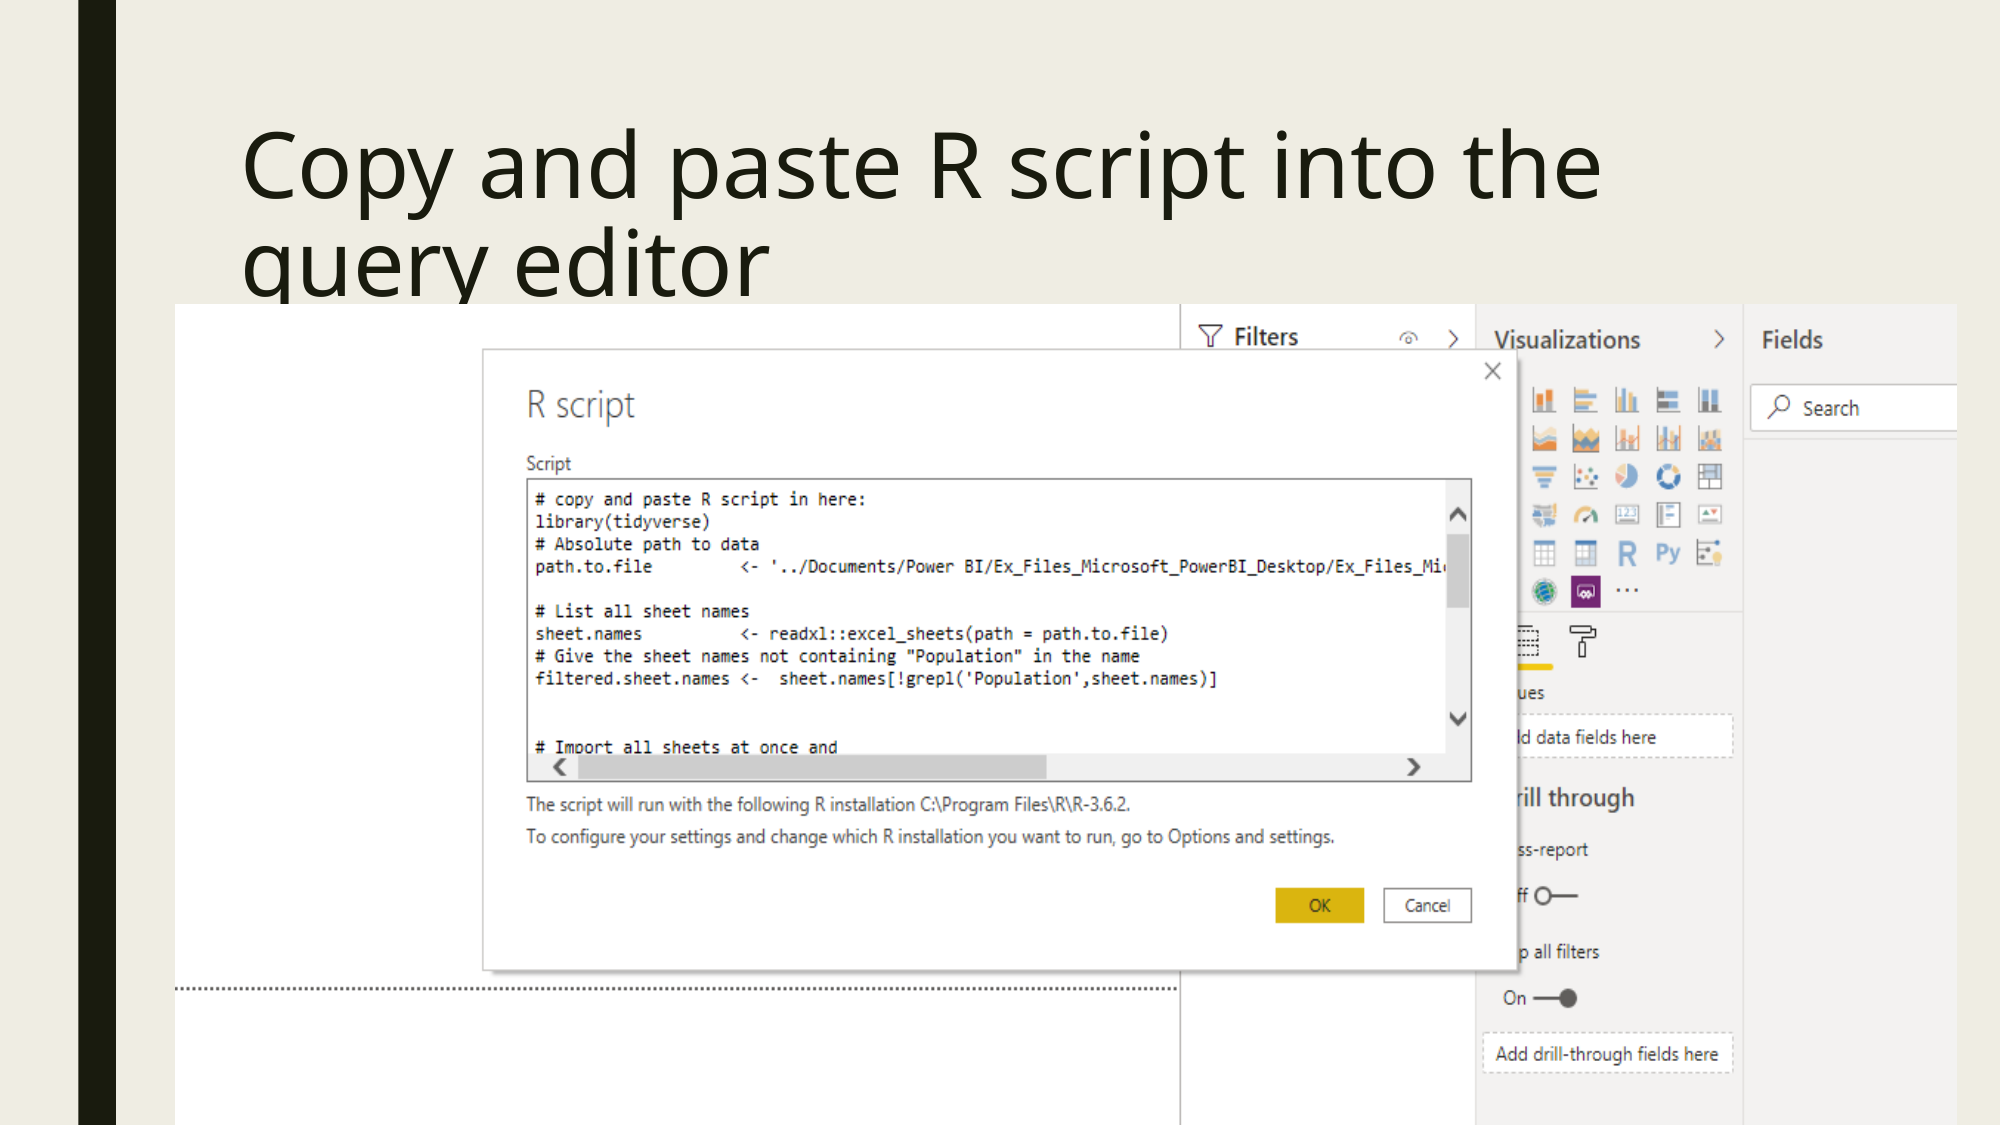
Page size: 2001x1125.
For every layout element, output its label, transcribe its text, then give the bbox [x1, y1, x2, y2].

title Copy and paste R script into the query editor [225, 112, 1800, 304]
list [175, 304, 1957, 1125]
